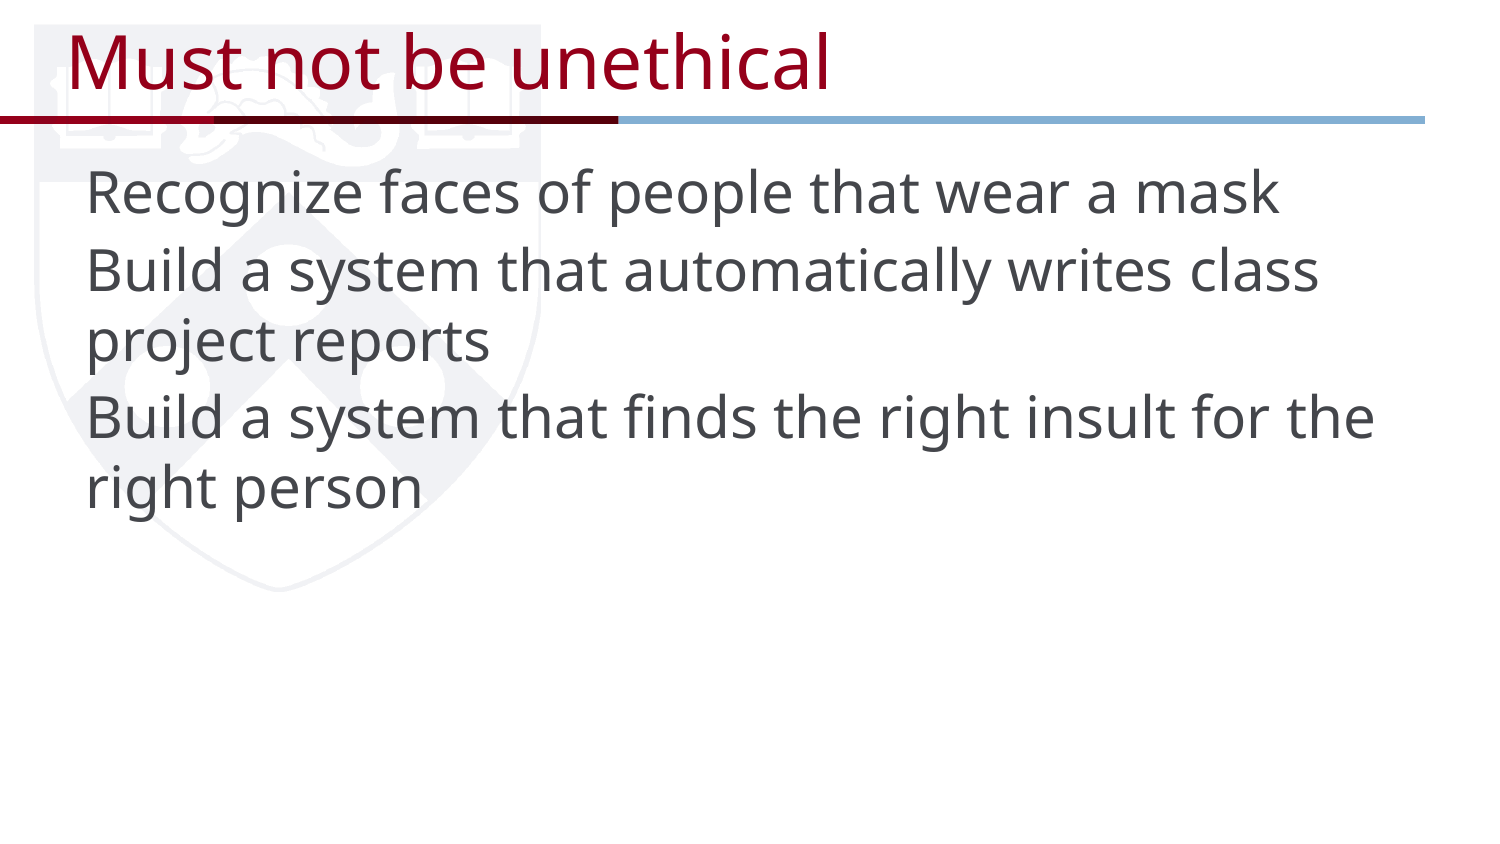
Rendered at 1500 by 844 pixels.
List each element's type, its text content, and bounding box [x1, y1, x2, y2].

list Recognize faces of people that wear a mask Build a system that automatically writes class project reports Build a system that finds the right insult for the right person [70, 148, 1421, 754]
title Must not be unethical [50, 2, 1401, 117]
